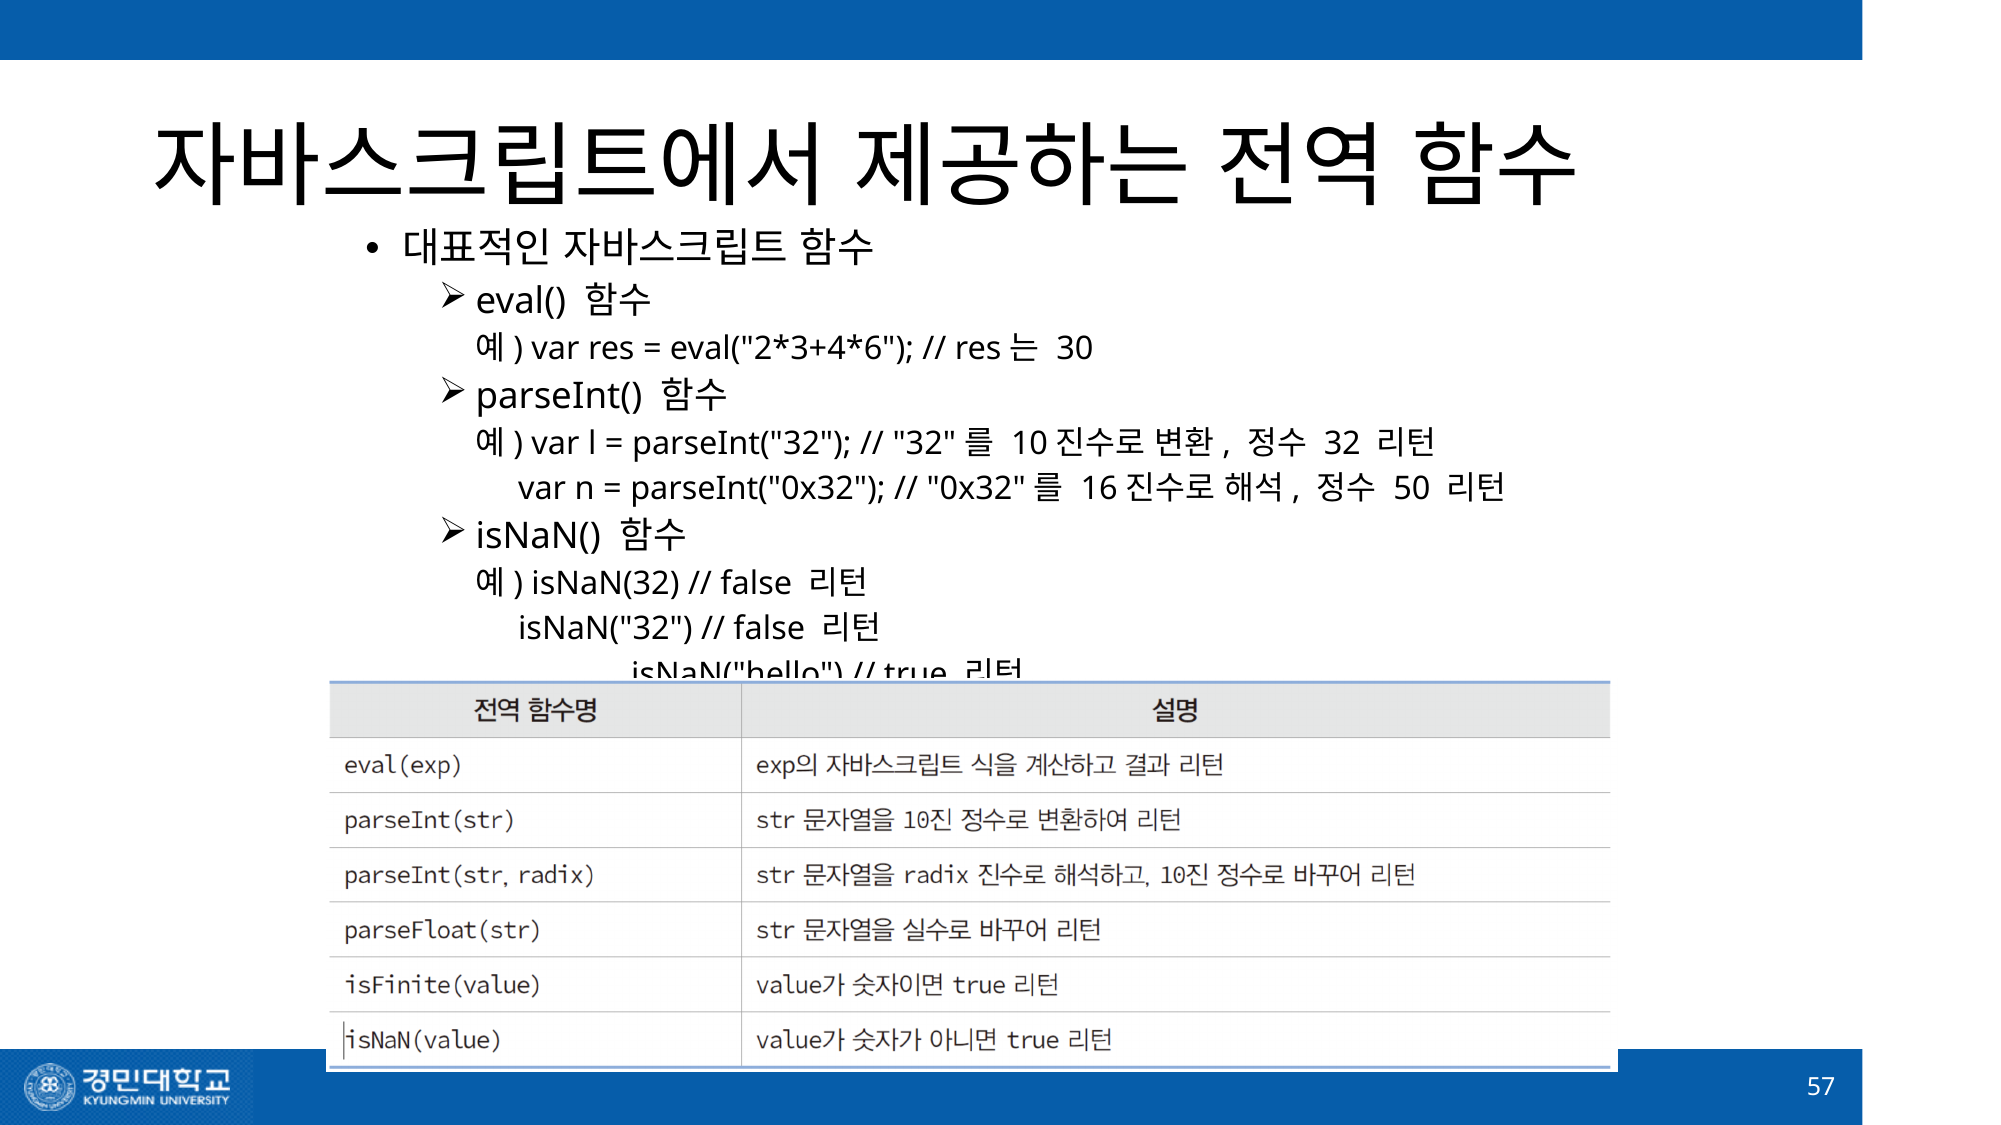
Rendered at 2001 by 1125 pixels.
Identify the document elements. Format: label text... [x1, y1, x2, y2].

title 자바스크립트에서 제공하는 전역 함수 [137, 59, 1863, 278]
picture [0, 1049, 253, 1125]
slide_number 57 [1758, 1057, 1851, 1117]
picture [326, 678, 1618, 1072]
list 대표적인 자바스크립트 함수 eval() 함수 예) var res = eval("2*3+4*6"); // res는 30 parseInt() 함수 예) var l = parseInt("32"); // "32"를 10진수로 변환, 정수 32 리턴 var n = parseInt("0x32"); // "0x32"를 16진수로 해석, 정수 50 리턴 isNaN() 함수 예) isNaN(32) // false 리턴 isNaN("32") // false 리턴 isNaN("hello") // true 리턴 [350, 219, 1688, 705]
